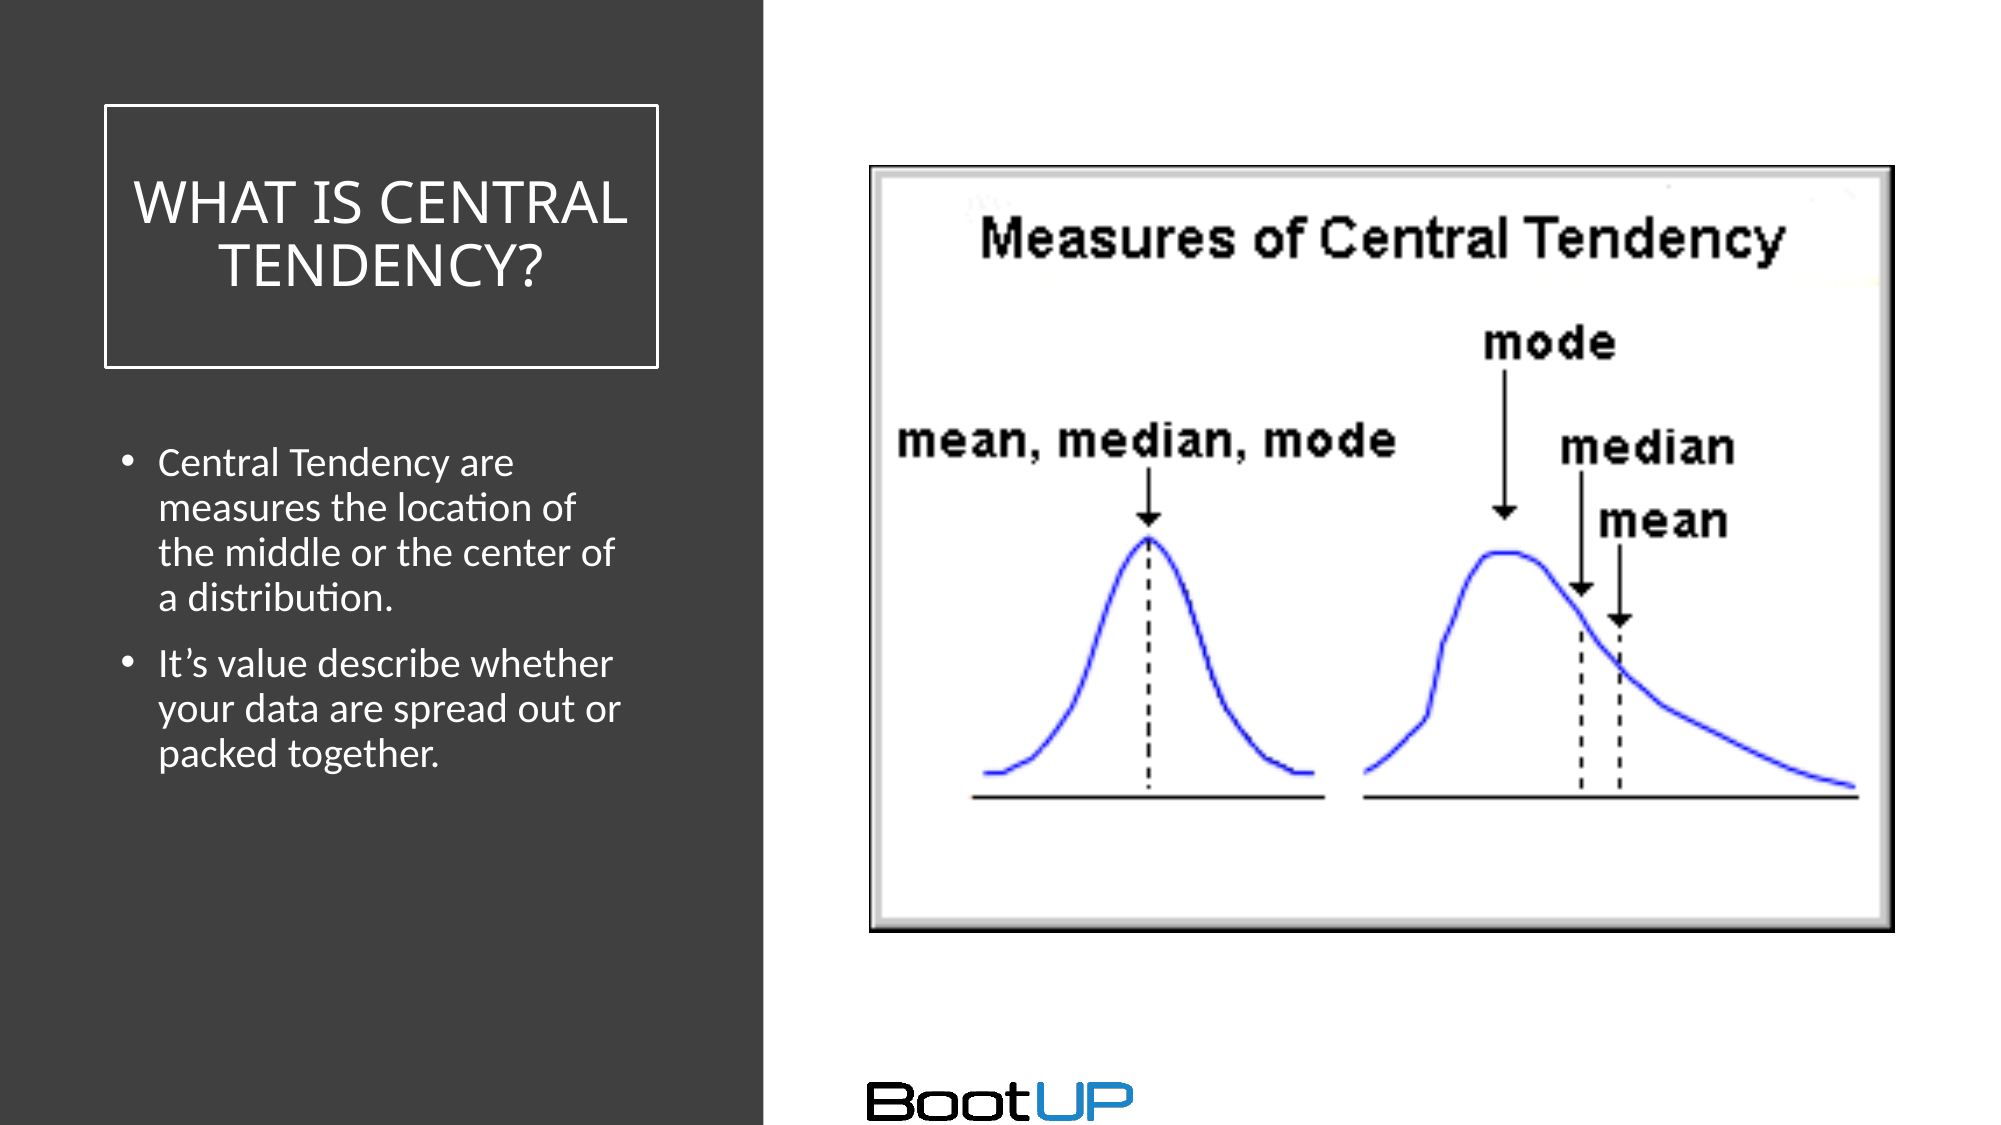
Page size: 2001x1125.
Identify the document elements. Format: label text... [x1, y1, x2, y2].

list Central Tendency are measures the location of the middle or the center of a distribution. It’s value describe whether your data are spread out or packed together. [105, 432, 658, 994]
text_box [0, 0, 764, 1125]
picture [869, 165, 1895, 933]
picture [867, 1082, 1133, 1121]
title What is central tendency? [105, 105, 658, 368]
